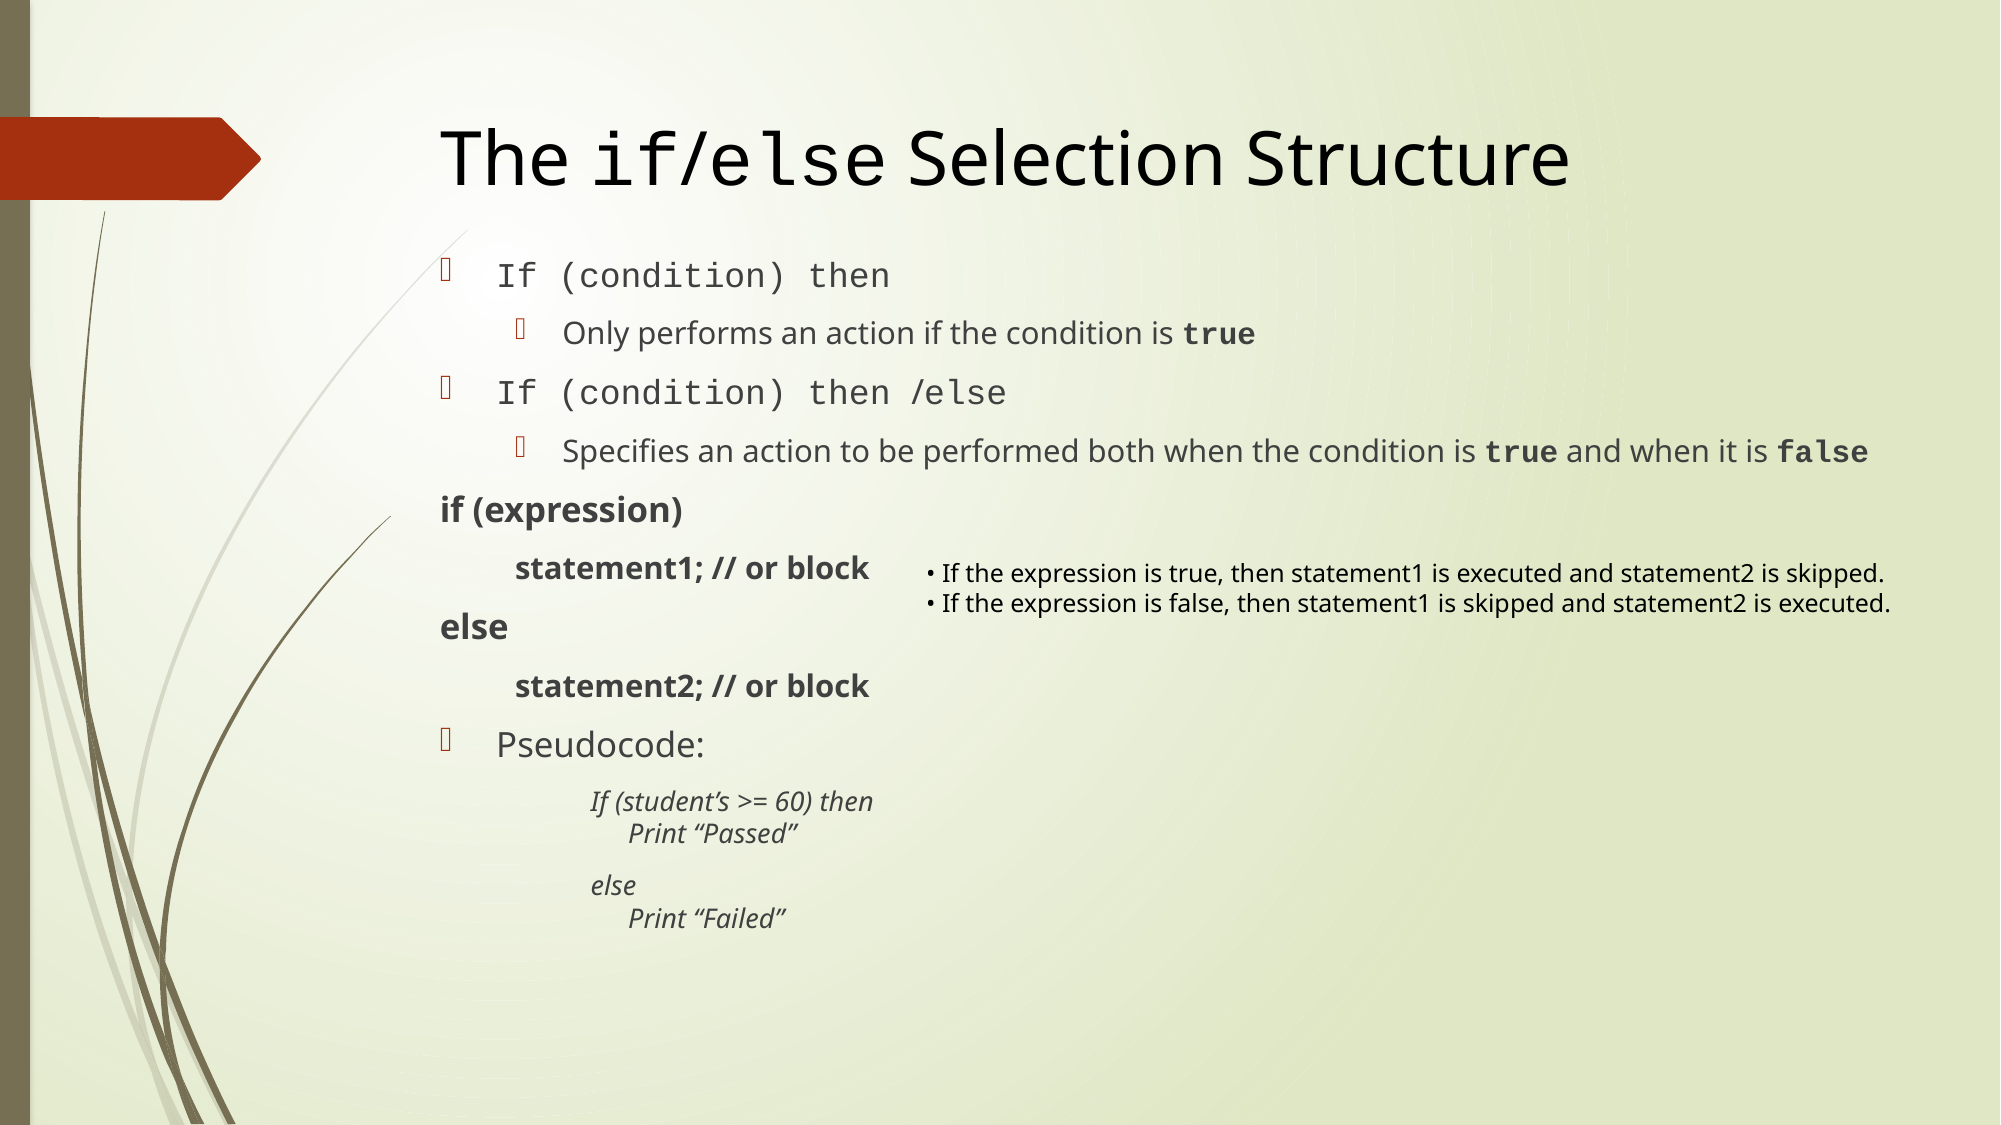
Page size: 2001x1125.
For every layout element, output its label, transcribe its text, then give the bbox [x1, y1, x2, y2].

text_box • If the expression is true, then statement1 is executed and statement2 is skipped. • If the expression is false, then statement1 is skipped and statement2 is executed. [911, 549, 1909, 625]
list If (condition) then Only performs an action if the condition is true If (condition) then /else Specifies an action to be performed both when the condition is true and when it is false if (expression) statement1; // or block else statement2; // or block Pseudocode: If (student’s >= 60) then Print “Passed” else Print “Failed” [424, 244, 1888, 970]
title The if/else Selection Structure [425, 102, 1888, 244]
